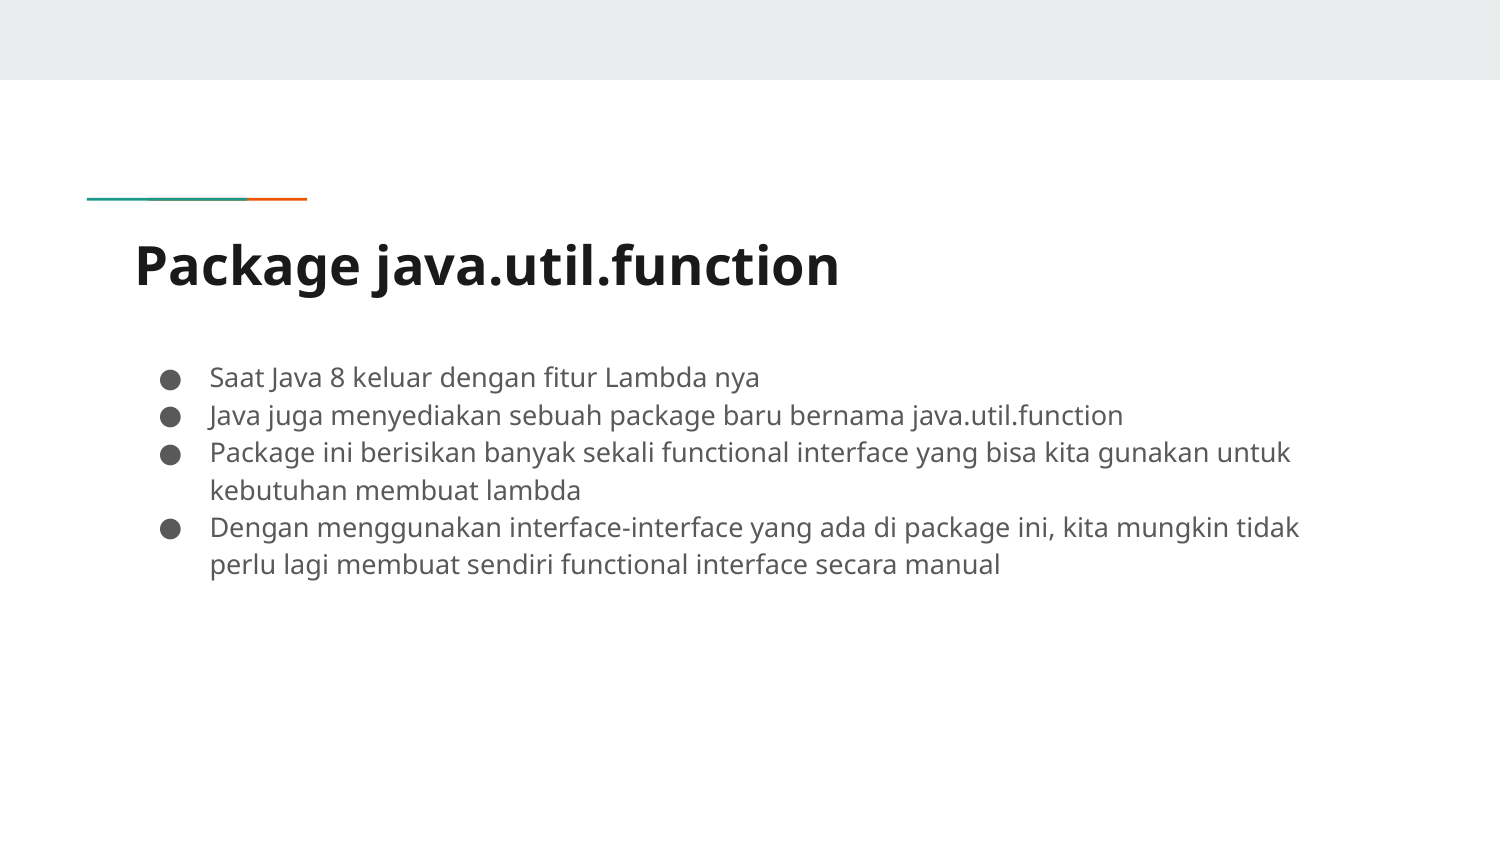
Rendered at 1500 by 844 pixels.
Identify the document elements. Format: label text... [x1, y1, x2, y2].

list Saat Java 8 keluar dengan fitur Lambda nya Java juga menyediakan sebuah package baru bernama java.util.function Package ini berisikan banyak sekali functional interface yang bisa kita gunakan untuk kebutuhan membuat lambda Dengan menggunakan interface-interface yang ada di package ini, kita mungkin tidak perlu lagi membuat sendiri functional interface secara manual [119, 341, 1381, 712]
title Package java.util.function [119, 216, 1381, 305]
